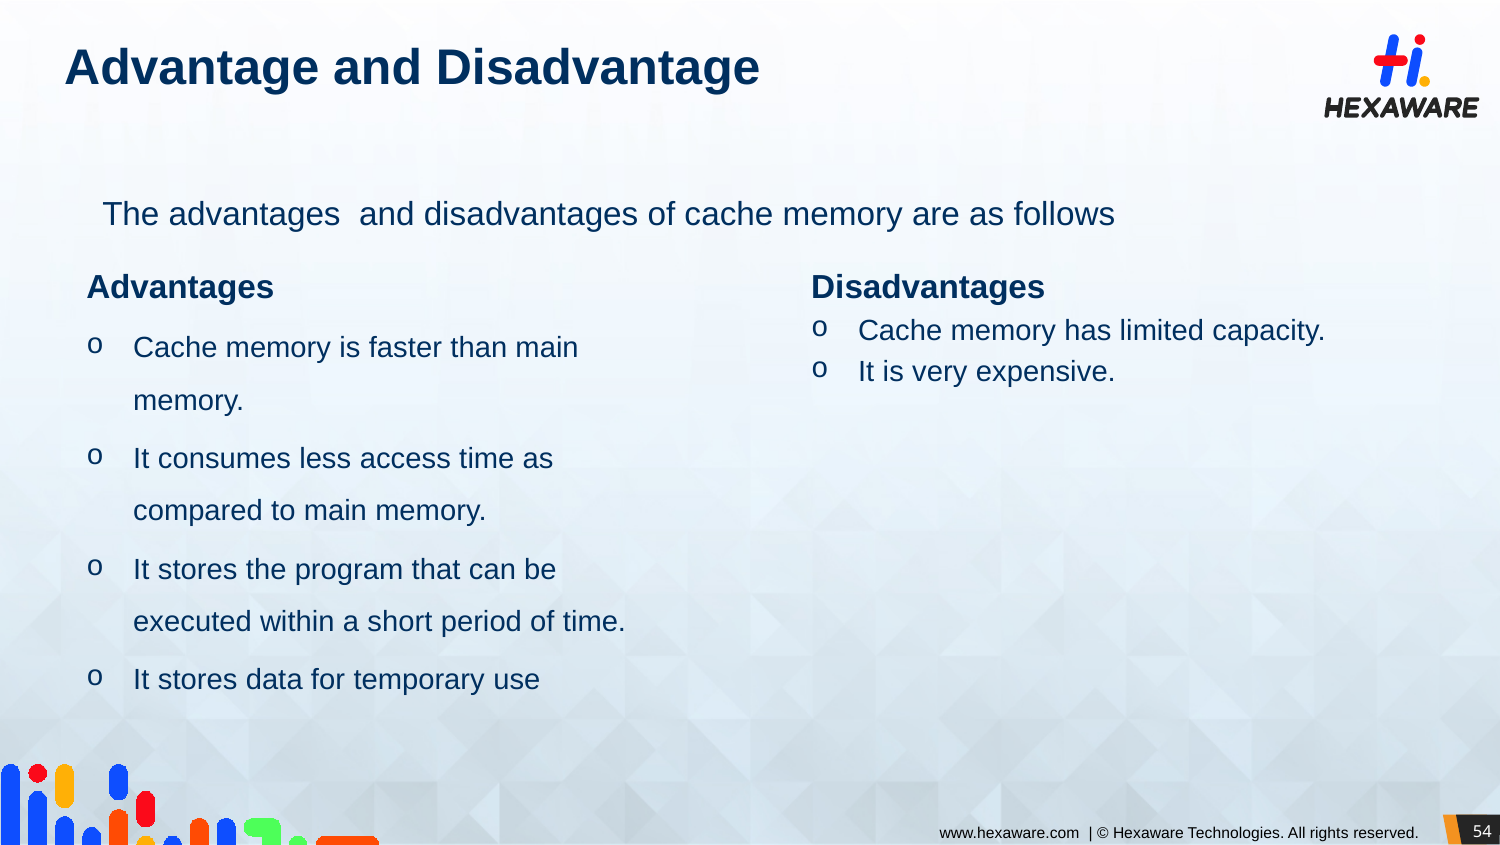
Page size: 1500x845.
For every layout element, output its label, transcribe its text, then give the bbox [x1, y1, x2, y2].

list Advantages Cache memory is faster than main memory. It consumes less access time as compared to main memory. It stores the program that can be executed within a short period of time. It stores data for temporary use [75, 259, 675, 735]
title Advantage and Disadvantage [52, 26, 1141, 102]
text_box The advantages and disadvantages of cache memory are as follows [87, 184, 1275, 240]
picture [0, 0, 1500, 845]
list Disadvantages Cache memory has limited capacity. It is very expensive. [800, 259, 1400, 735]
